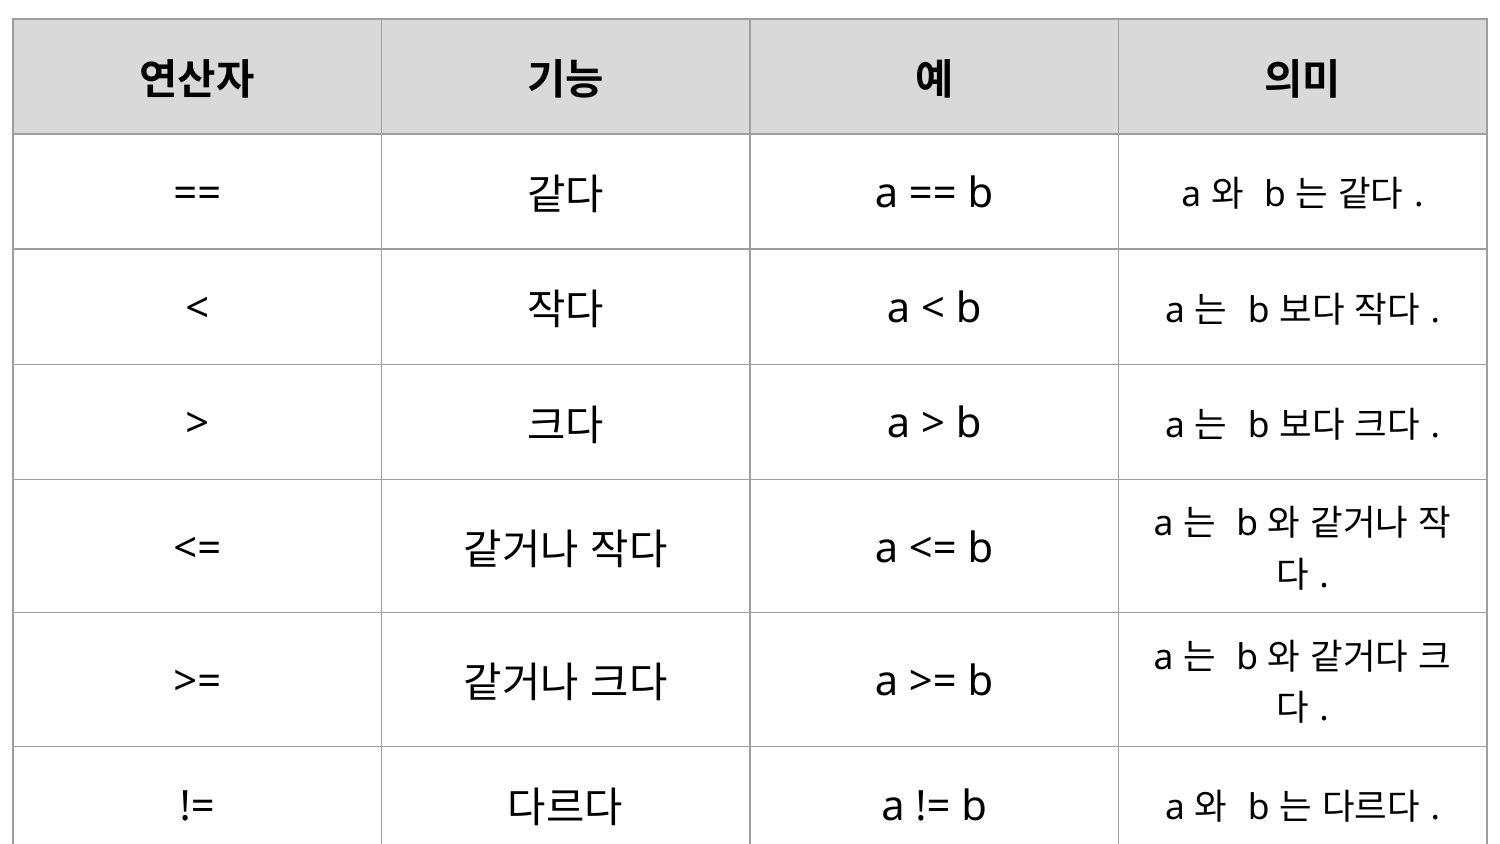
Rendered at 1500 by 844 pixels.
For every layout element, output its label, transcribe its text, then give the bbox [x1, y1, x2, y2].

table_cell >= [14, 613, 381, 746]
table_cell a는 b보다 크다. [1119, 365, 1486, 479]
table_cell 같거나 작다 [382, 480, 749, 612]
table_cell == [14, 135, 381, 248]
table_cell a >= b [751, 613, 1118, 746]
table_cell 크다 [382, 365, 749, 479]
table_cell 같다 [382, 135, 749, 248]
table_cell a는 b와 같거다 크다. [1119, 613, 1486, 746]
table_cell a > b [751, 365, 1118, 479]
table_cell > [14, 365, 381, 479]
table_cell a == b [751, 135, 1118, 248]
table_cell a는 b보다 작다. [1119, 250, 1486, 364]
table_cell a와 b는 같다. [1119, 135, 1486, 248]
table_cell 같거나 크다 [382, 613, 749, 746]
table_cell a와 b는 다르다. [1119, 747, 1486, 844]
table_cell 다르다 [382, 747, 749, 844]
table_cell 작다 [382, 250, 749, 364]
table_header 예 [751, 20, 1118, 133]
table_cell a < b [751, 250, 1118, 364]
table_cell != [14, 747, 381, 844]
table_cell a <= b [751, 480, 1118, 612]
table_cell a는 b와 같거나 작다. [1119, 480, 1486, 612]
table_cell a != b [751, 747, 1118, 844]
table_cell < [14, 250, 381, 364]
table_header 연산자 [14, 20, 381, 133]
table_header 기능 [382, 20, 749, 133]
table_header 의미 [1119, 20, 1486, 133]
table_cell <= [14, 480, 381, 612]
